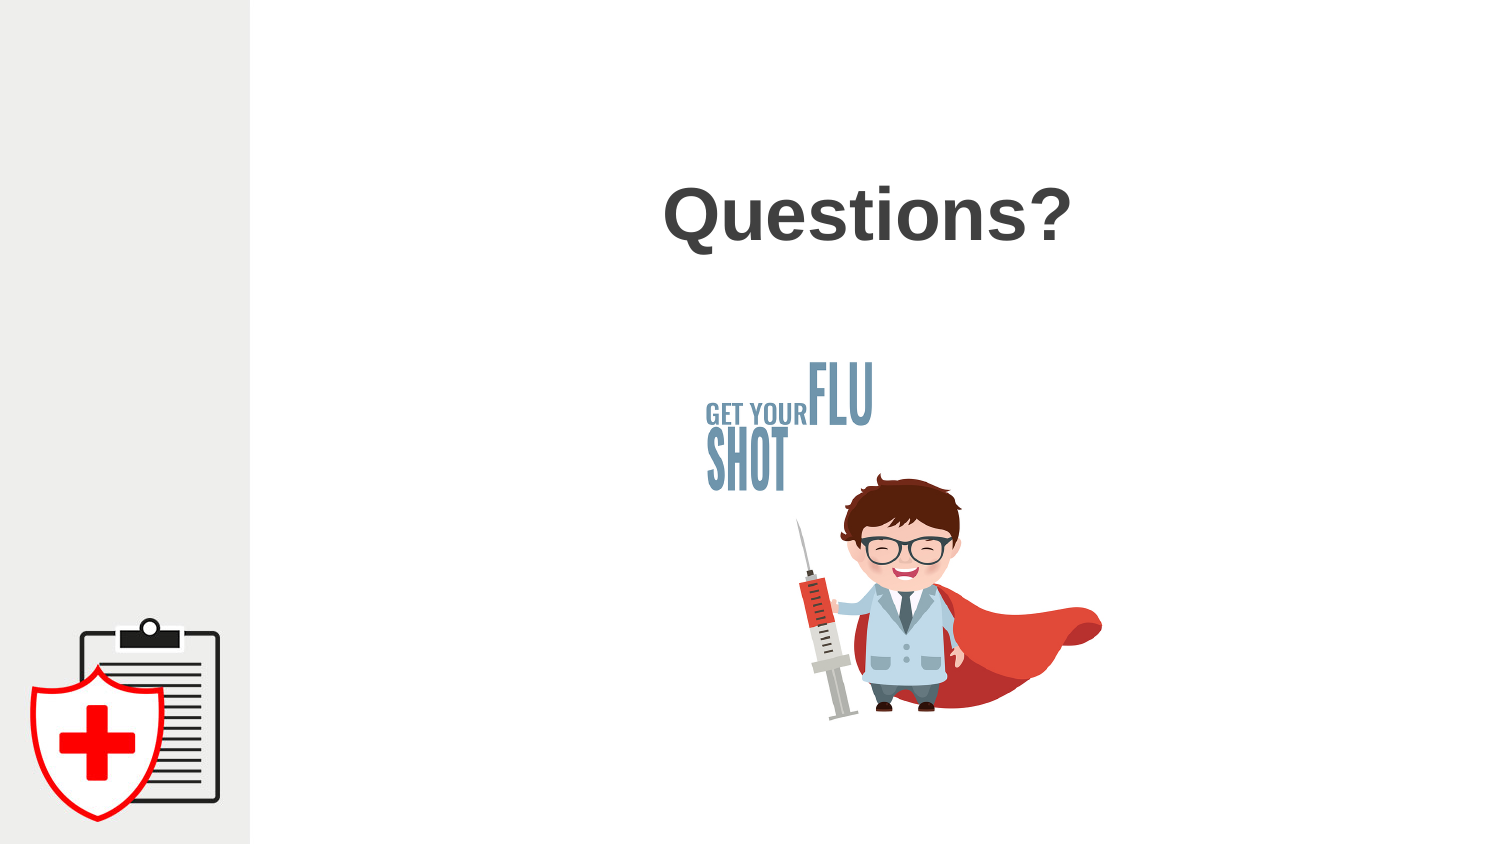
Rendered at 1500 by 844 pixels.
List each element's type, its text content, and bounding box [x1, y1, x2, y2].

picture [0, 0, 1500, 844]
title Questions? [631, 138, 1105, 284]
